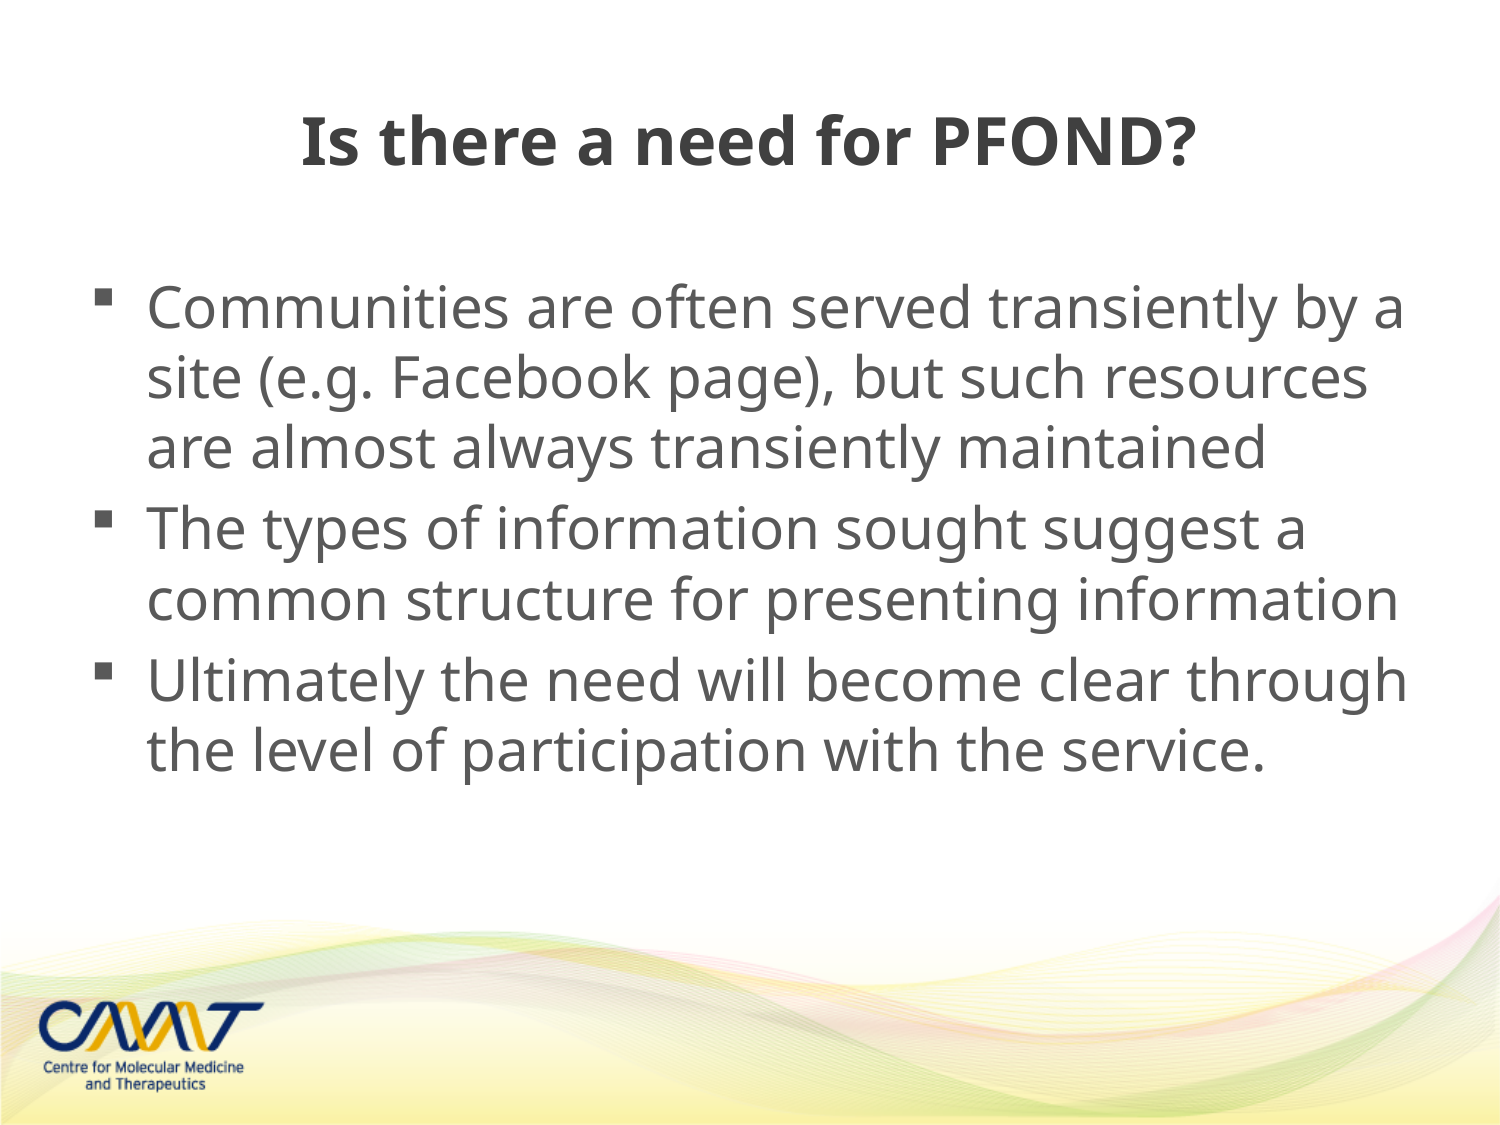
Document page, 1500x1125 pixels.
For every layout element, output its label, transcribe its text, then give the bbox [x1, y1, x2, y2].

title Is there a need for PFOND? [74, 44, 1426, 233]
list Communities are often served transiently by a site (e.g. Facebook page), but such resources are almost always transiently maintained The types of information sought suggest a common structure for presenting information Ultimately the need will become clear through the level of participation with the service. [74, 262, 1426, 1006]
picture [0, 0, 1500, 1125]
